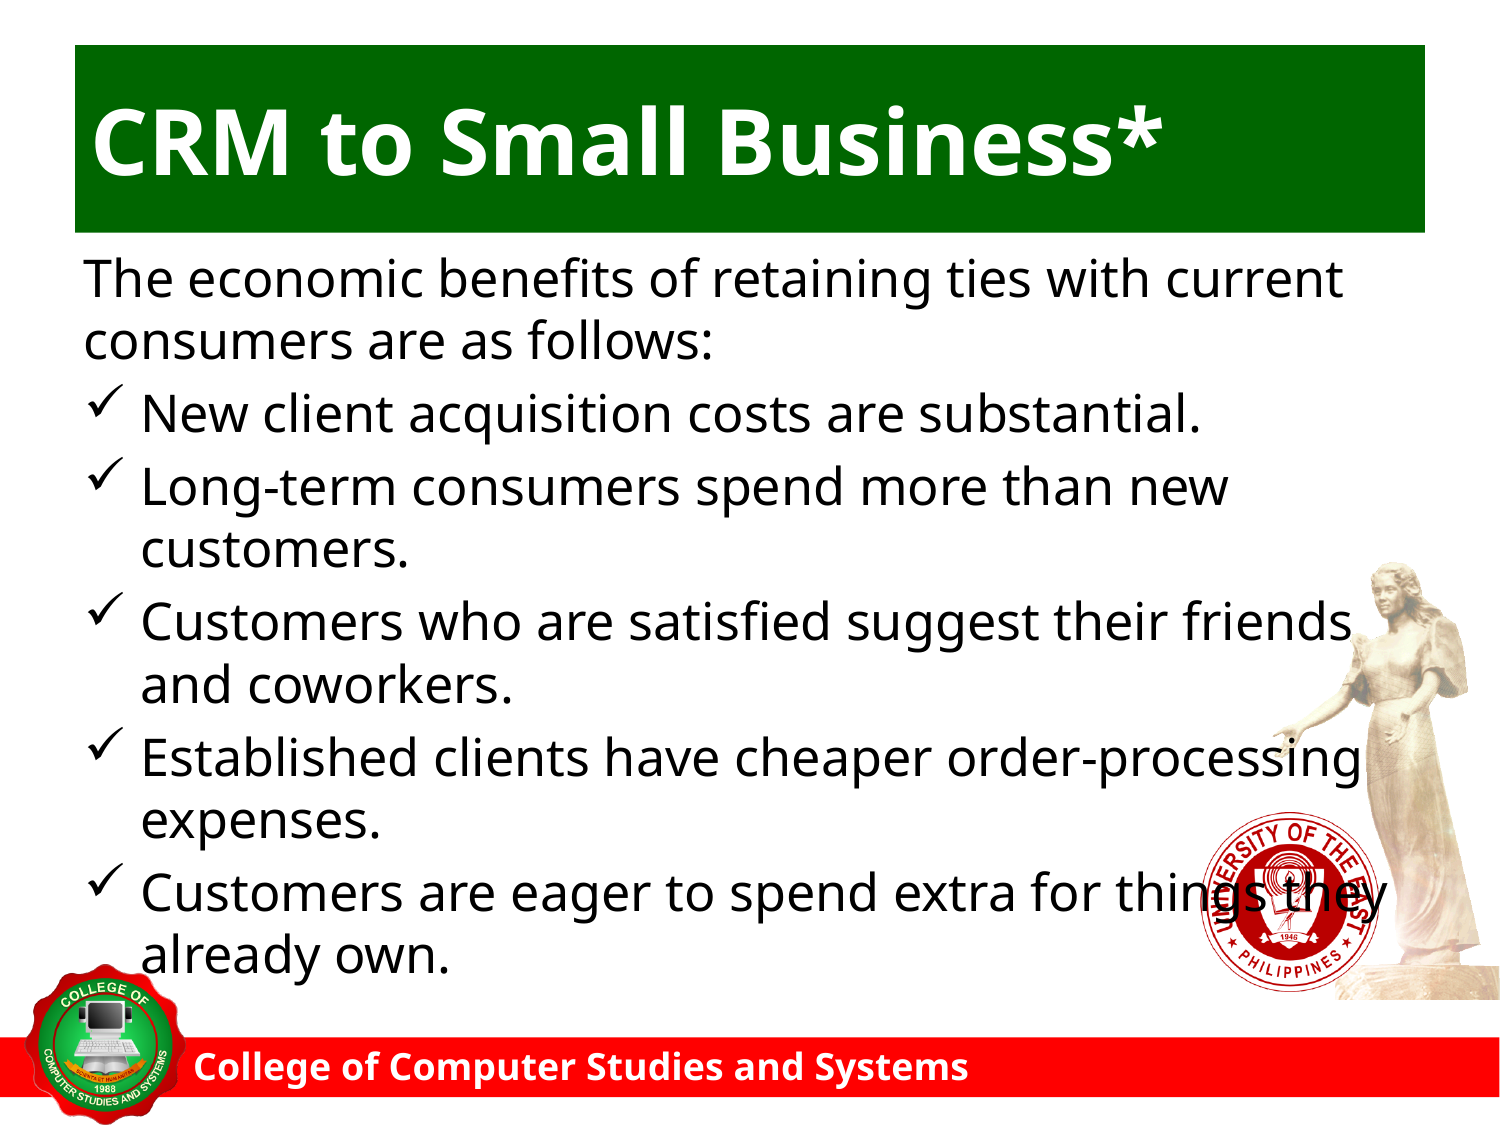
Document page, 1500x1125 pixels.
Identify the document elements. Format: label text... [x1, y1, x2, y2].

picture [24, 964, 186, 1125]
title CRM to Small Business* [74, 44, 1426, 233]
picture [1200, 562, 1500, 1000]
list The economic benefits of retaining ties with current consumers are as follows: New client acquisition costs are substantial. Long-term consumers spend more than new customers. Customers who are satisfied suggest their friends and coworkers. Established clients have cheaper order-processing expenses. Customers are eager to spend extra for things they already own. [68, 237, 1420, 981]
